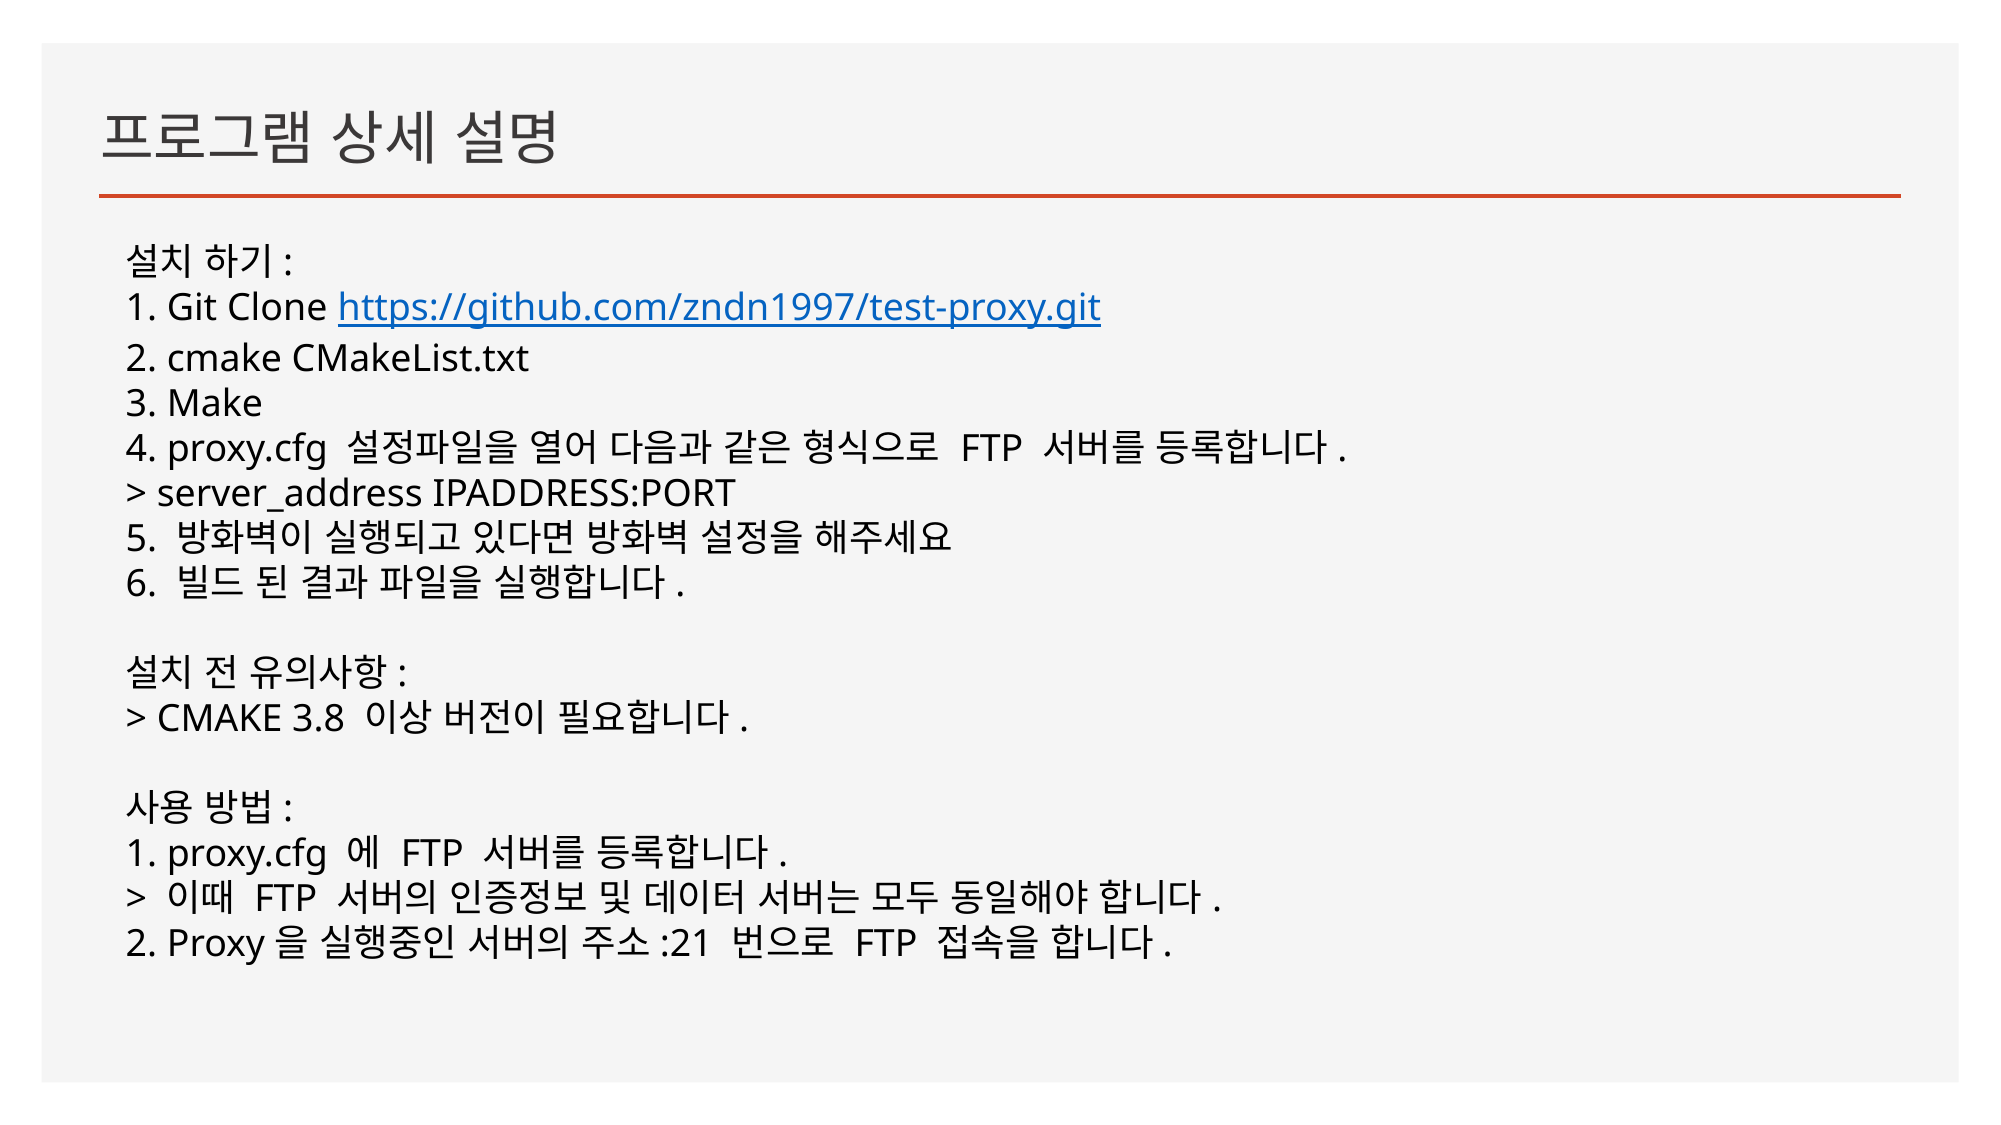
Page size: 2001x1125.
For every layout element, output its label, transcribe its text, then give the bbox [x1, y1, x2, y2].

text_box 설치 하기: 1. Git Clone https://github.com/zndn1997/test-proxy.git 2. cmake CMakeList.txt 3. Make 4. proxy.cfg 설정파일을 열어 다음과 같은 형식으로 FTP 서버를 등록합니다. > server_address IPADDRESS:PORT 5. 방화벽이 실행되고 있다면 방화벽 설정을 해주세요 6. 빌드 된 결과 파일을 실행합니다. 설치 전 유의사항: > CMAKE 3.8 이상 버전이 필요합니다. 사용 방법: 1. proxy.cfg 에 FTP 서버를 등록합니다. > 이때 FTP 서버의 인증정보 및 데이터 서버는 모두 동일해야 합니다. 2. Proxy을 실행중인 서버의 주소:21 번으로 FTP 접속을 합니다. [110, 231, 1416, 972]
title 프로그램 상세 설명 [85, 73, 1214, 179]
